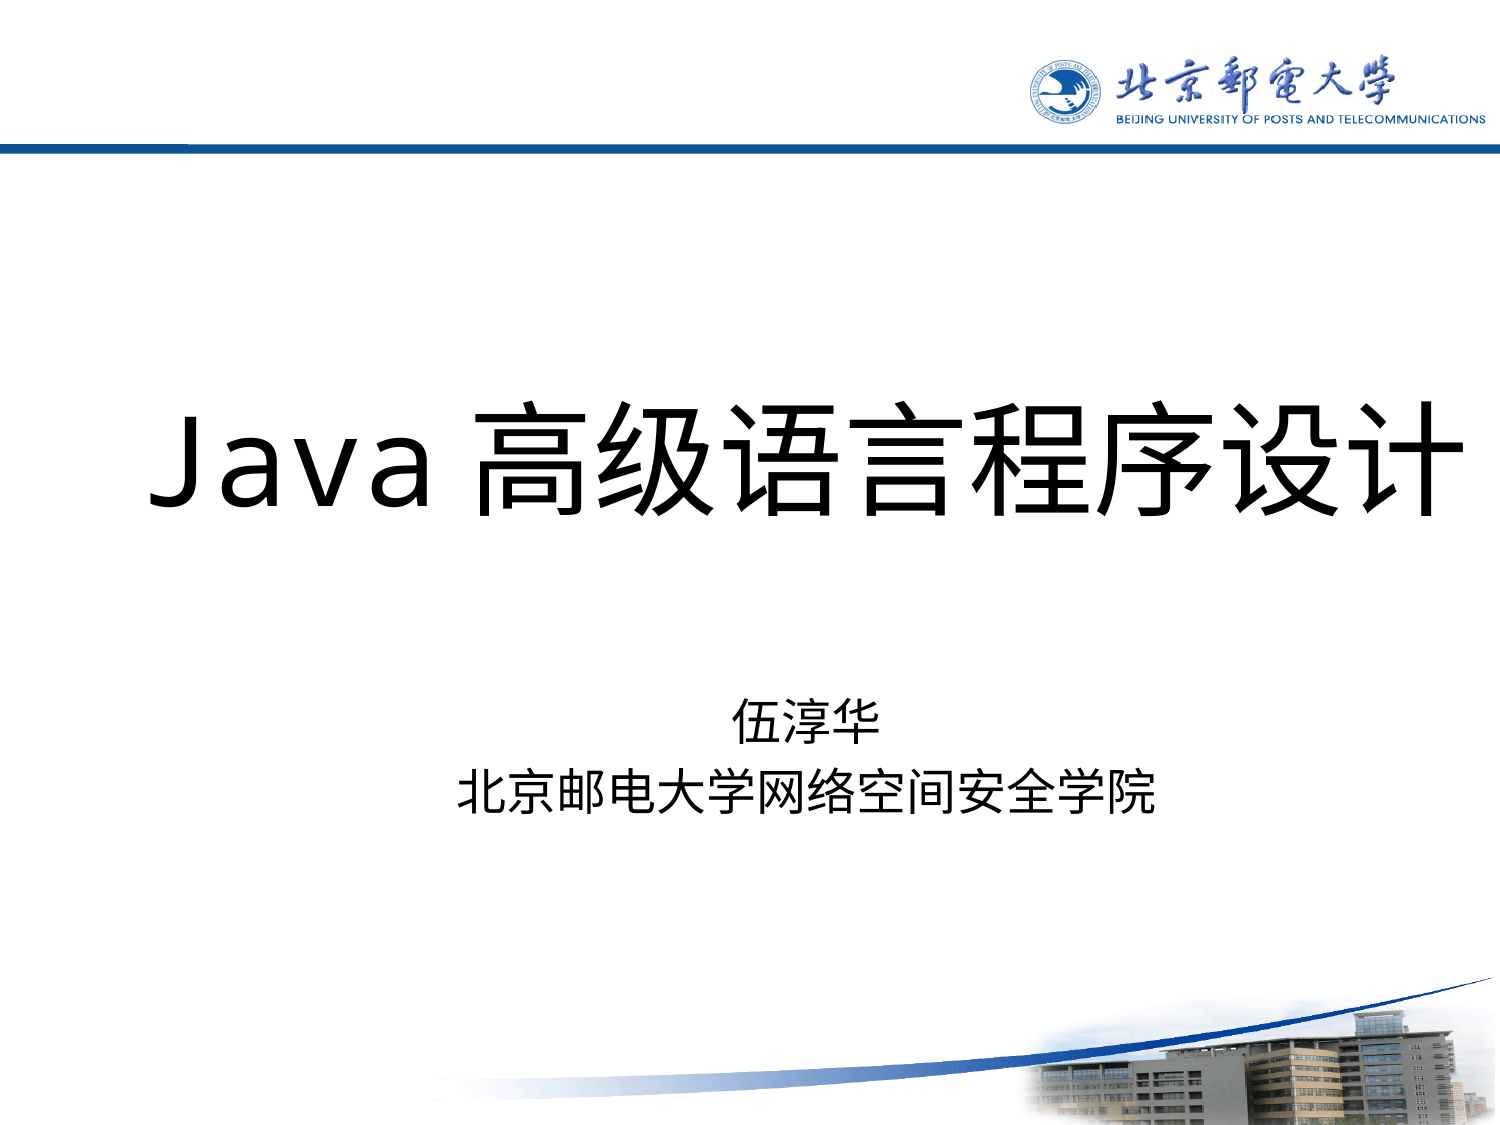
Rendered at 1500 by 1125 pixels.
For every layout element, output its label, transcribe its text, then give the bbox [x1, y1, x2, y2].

title Java高级语言程序设计 [123, 315, 1500, 599]
picture [431, 972, 1495, 1125]
subtitle 伍淳华 北京邮电大学网络空间安全学院 [287, 683, 1326, 847]
picture [1021, 54, 1500, 131]
